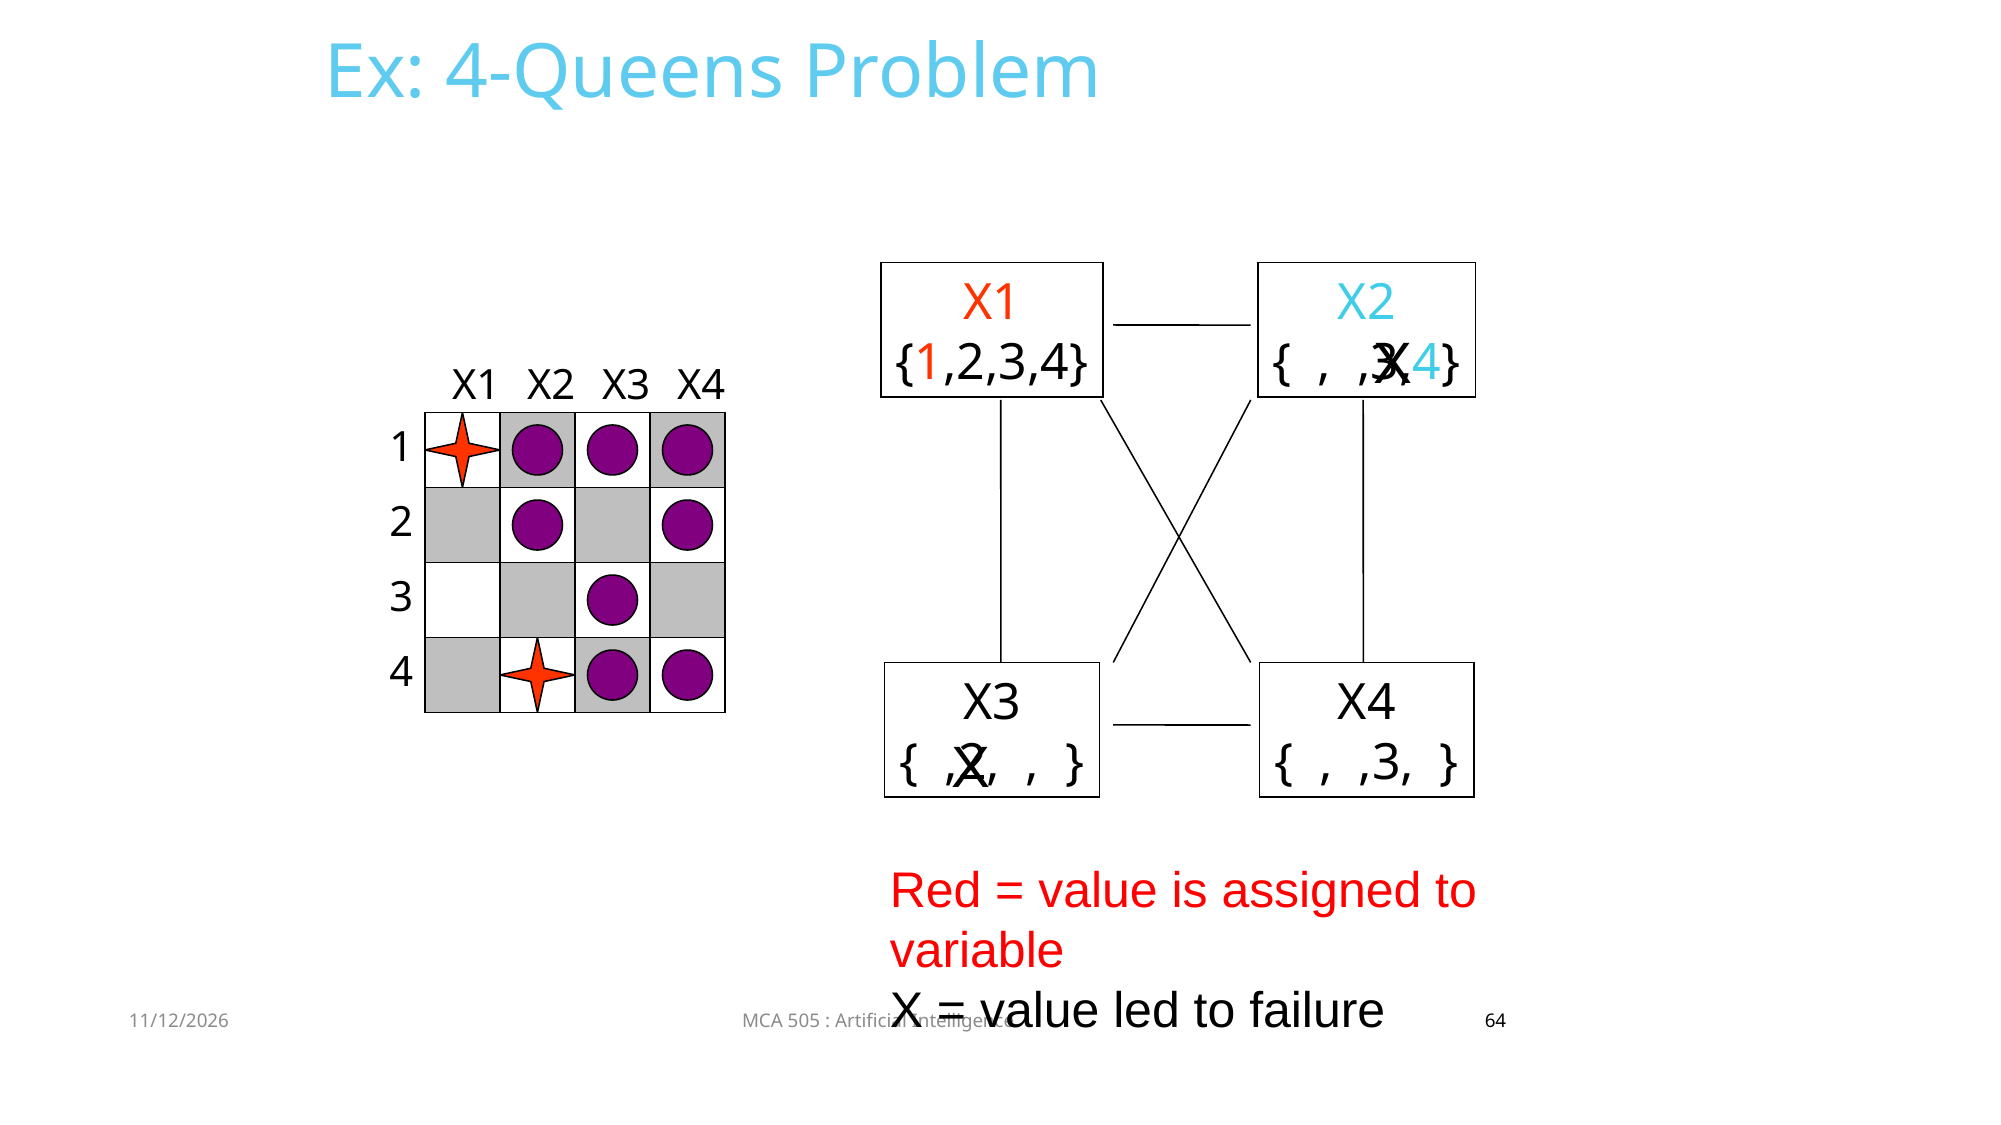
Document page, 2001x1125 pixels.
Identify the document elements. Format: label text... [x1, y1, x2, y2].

footer MCA 505 : Artificial Intelligence [727, 991, 1045, 1051]
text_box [374, 349, 741, 713]
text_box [866, 261, 1491, 800]
text_box Red = value is assigned to variable X = value led to failure [875, 849, 1513, 1045]
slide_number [94, 991, 244, 1051]
title Ex: 4-Queens Problem [309, 14, 1647, 182]
slide_number 64 [1409, 991, 1522, 1051]
